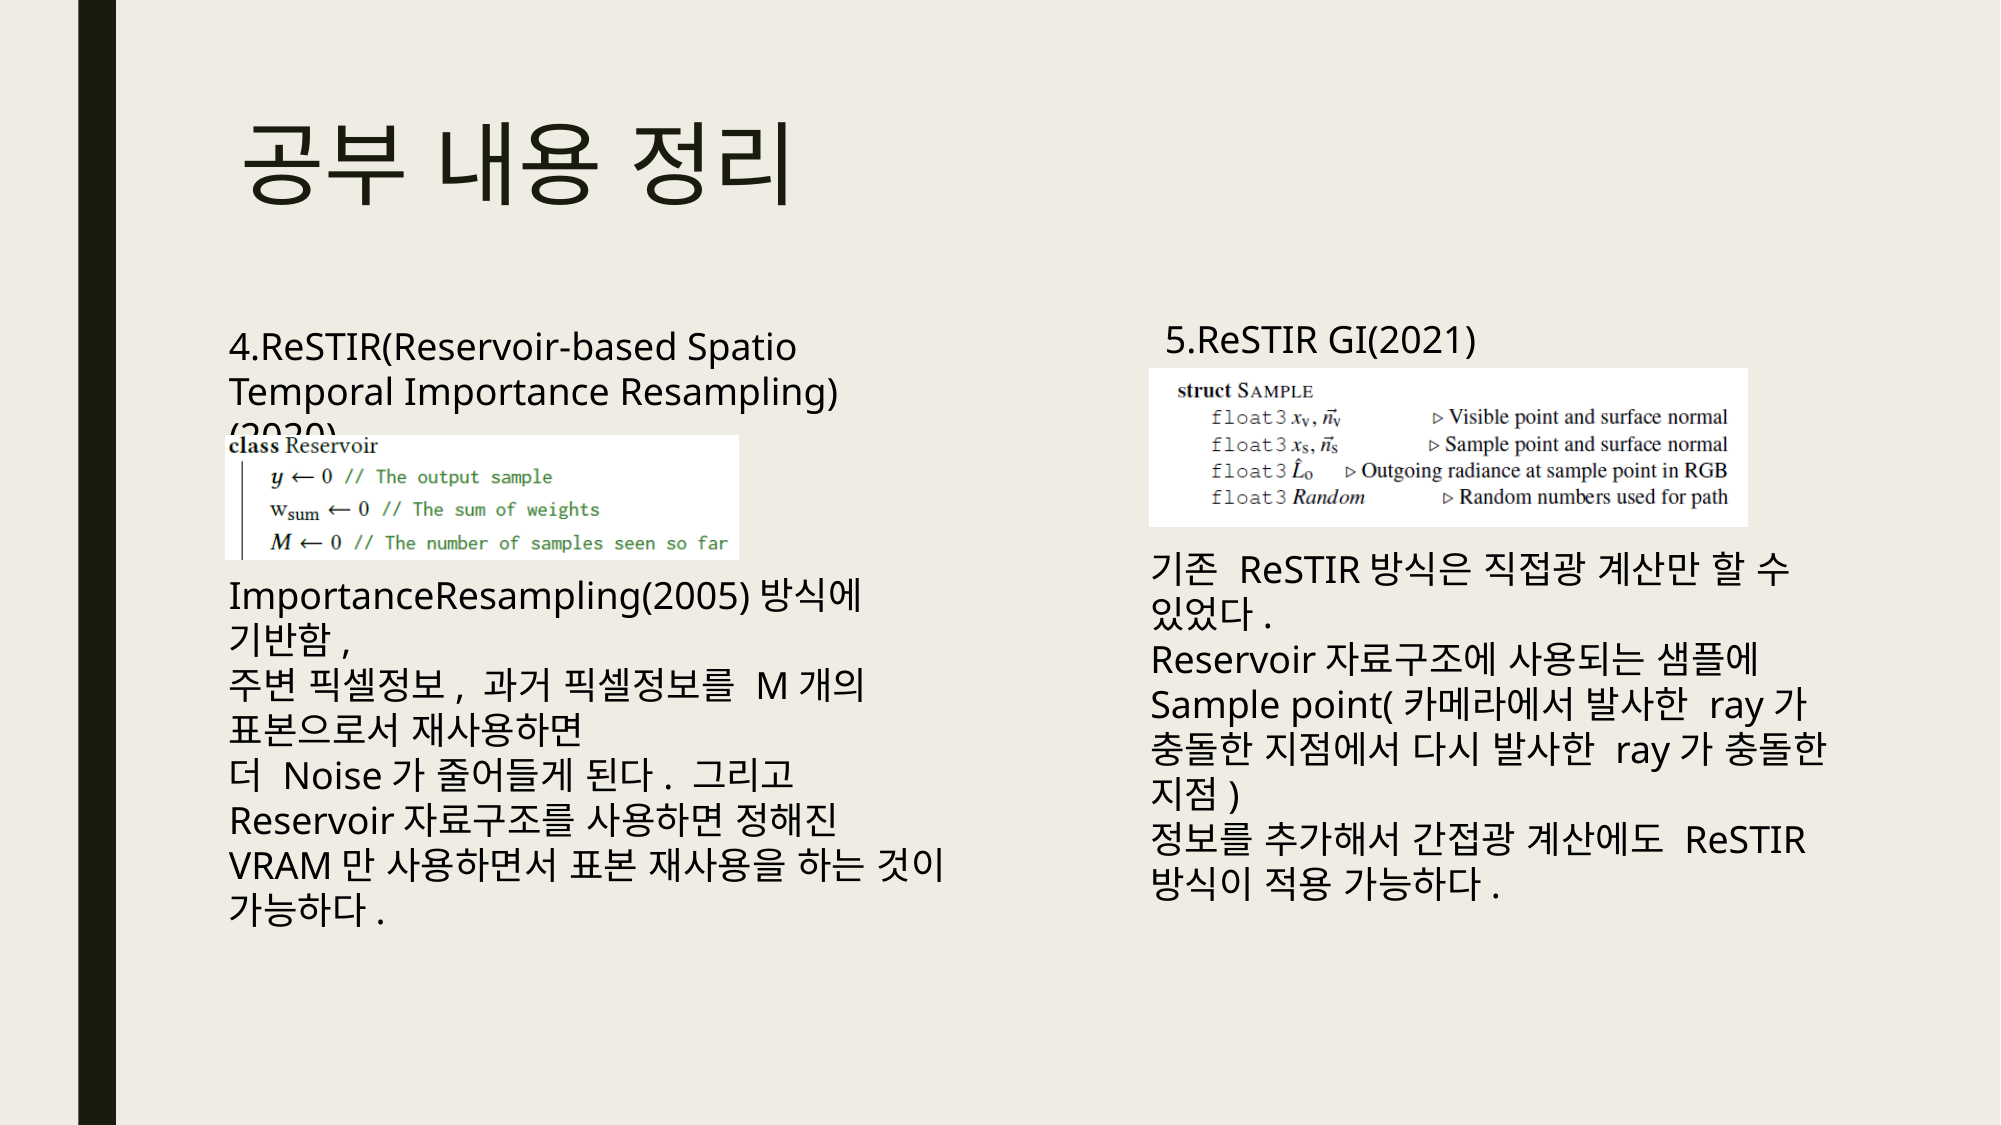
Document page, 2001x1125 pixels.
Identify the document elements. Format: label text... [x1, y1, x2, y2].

text_box ImportanceResampling(2005)방식에 기반함, 주변 픽셀정보, 과거 픽셀정보를 M개의 표본으로서 재사용하면 더 Noise가 줄어들게 된다. 그리고 Reservoir자료구조를 사용하면 정해진 VRAM만 사용하면서 표본 재사용을 하는 것이 가능하다. [213, 565, 971, 940]
text_box 4.ReSTIR(Reservoir-based Spatio Temporal Importance Resampling)(2020) [213, 315, 894, 466]
title 공부 내용 정리 [225, 112, 1800, 357]
picture [1149, 368, 1748, 527]
text_box 5.ReSTIR GI(2021) [1149, 308, 1830, 369]
text_box 기존 ReSTIR방식은 직접광 계산만 할 수 있었다. Reservoir자료구조에 사용되는 샘플에 Sample point(카메라에서 발사한 ray가 충돌한 지점에서 다시 발사한 ray가 충돌한 지점) 정보를 추가해서 간접광 계산에도 ReSTIR방식이 적용 가능하다. [1135, 538, 1892, 959]
picture [224, 435, 739, 560]
